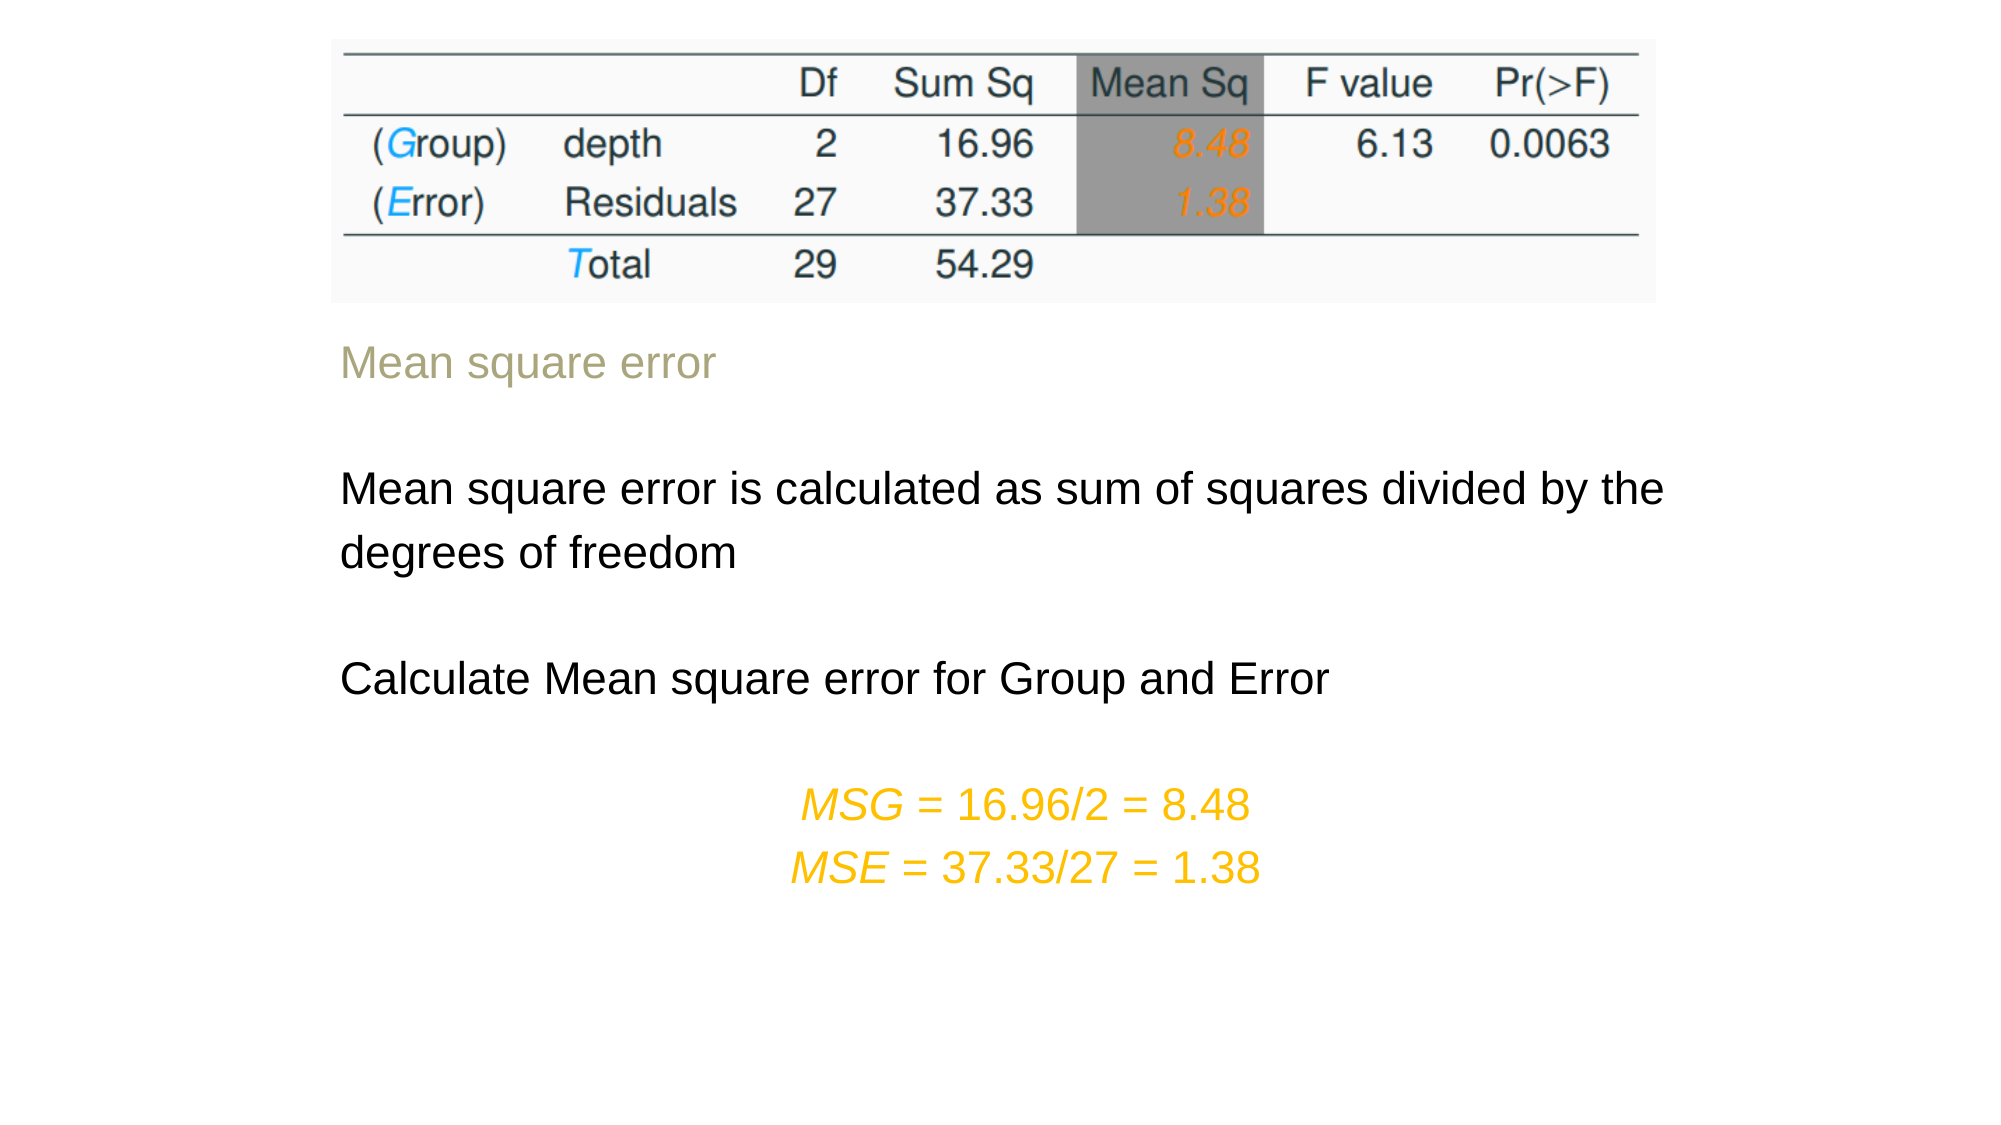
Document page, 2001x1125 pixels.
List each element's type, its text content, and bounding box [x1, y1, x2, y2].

picture [330, 38, 1657, 303]
text_box Mean square error Mean square error is calculated as sum of squares divided by the degrees of freedom Calculate Mean square error for Group and Error MSG = 16.96/2 = 8.48 MSE = 37.33/27 = 1.38 [324, 309, 1727, 1073]
